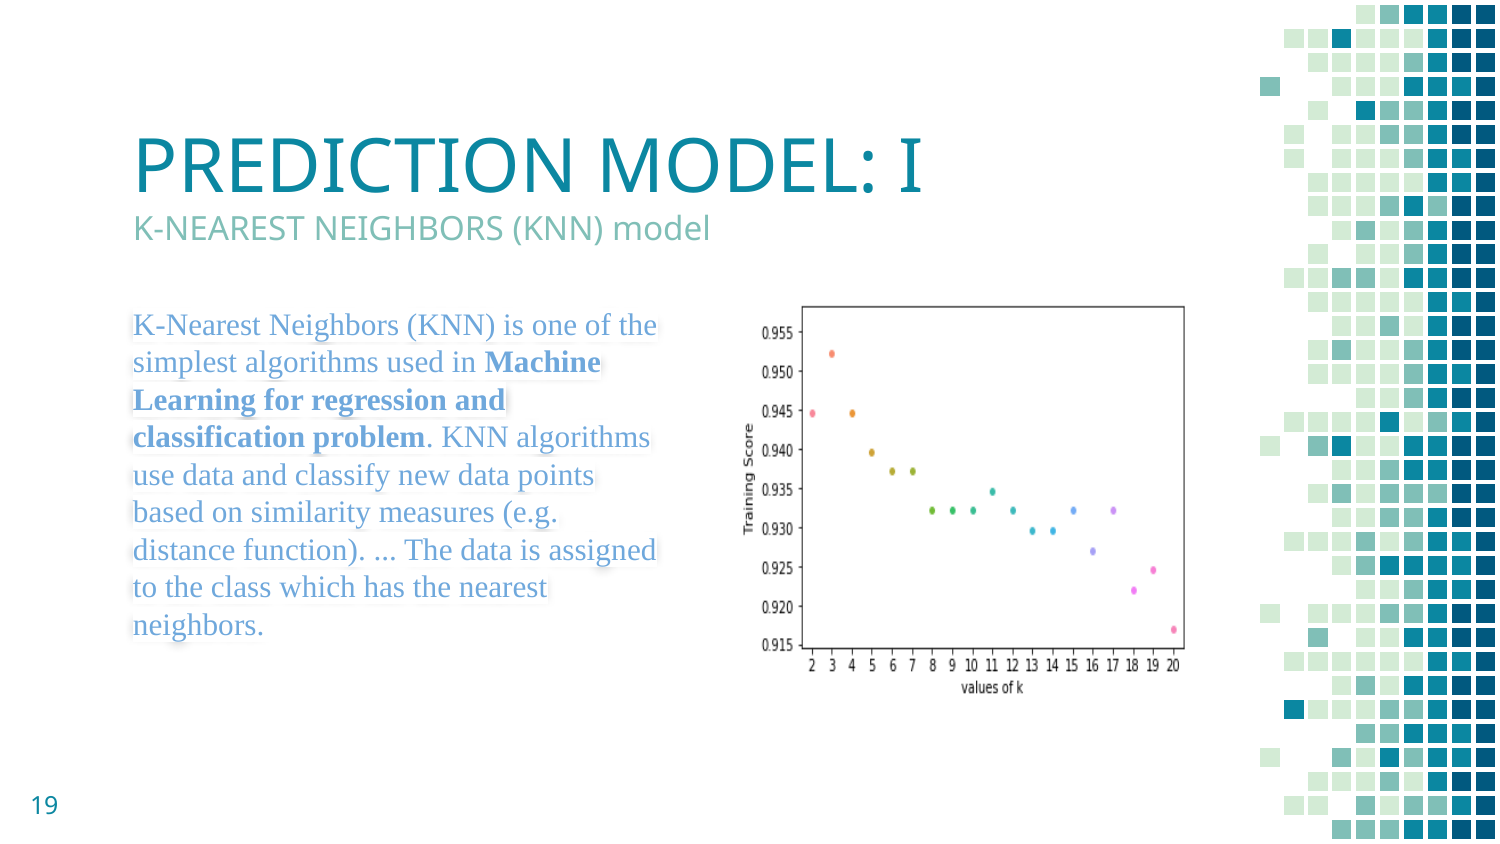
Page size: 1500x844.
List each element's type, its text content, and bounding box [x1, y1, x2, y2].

list K-Nearest Neighbors (KNN) is one of the simplest algorithms used in Machine Learning for regression and classification problem. KNN algorithms use data and classify new data points based on similarity measures (e.g. distance function). ... The data is assigned to the class which has the nearest neighbors. [117, 289, 682, 796]
title PREDICTION MODEL: I K-NEAREST NEIGHBORS (KNN) model [117, 121, 1227, 262]
slide_number 19 [15, 774, 105, 839]
picture [706, 286, 1244, 717]
